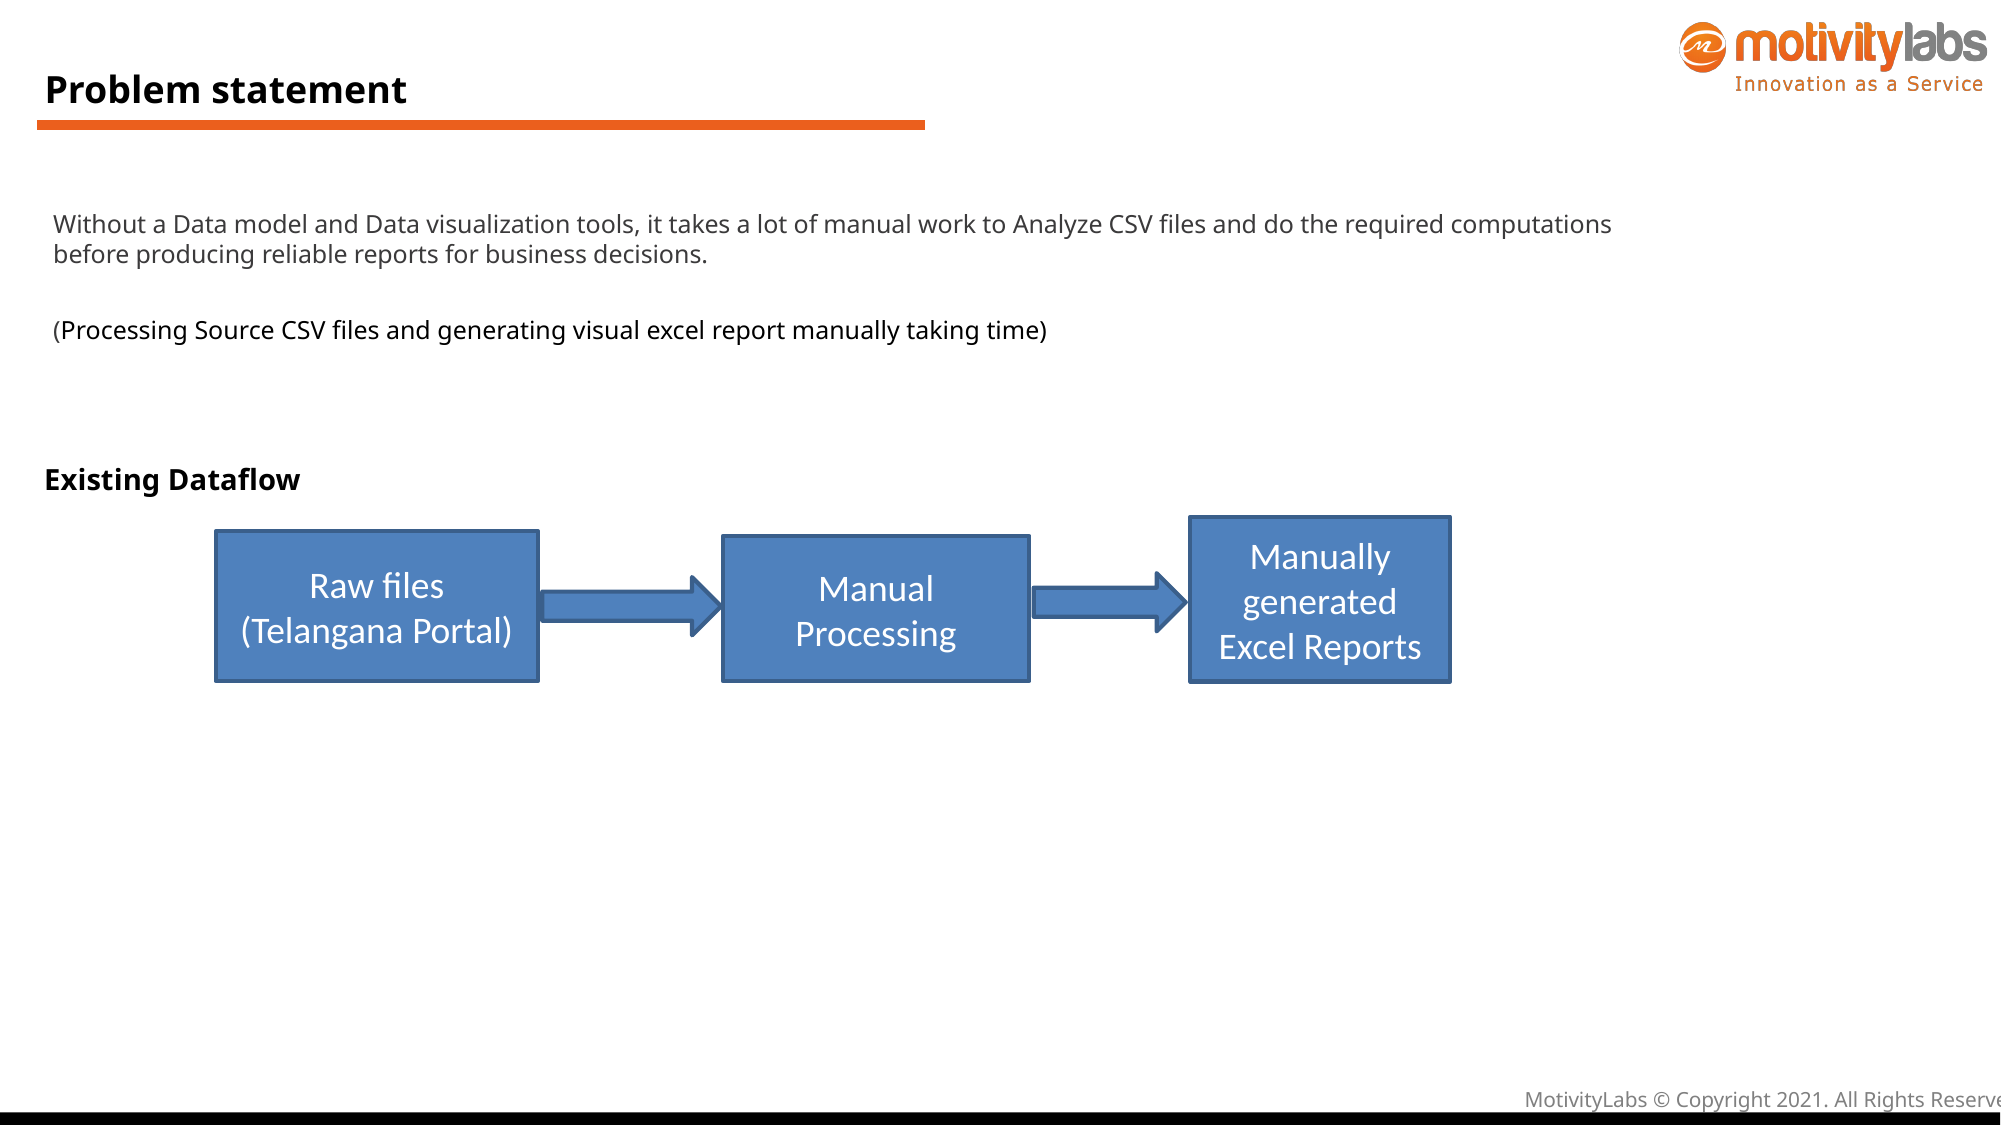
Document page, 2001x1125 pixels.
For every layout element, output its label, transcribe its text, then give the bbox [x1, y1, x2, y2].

text_box Existing Dataflow [29, 374, 1200, 525]
text_box Problem statement [29, 63, 1200, 131]
text_box Manual Processing [721, 534, 1031, 683]
text_box [43, 153, 1843, 1100]
picture [1678, 22, 1988, 91]
text_box Without a Data model and Data visualization tools, it takes a lot of manual work to Analyze CSV files and do the required computations before producing reliable reports for business decisions. (Processing Source CSV files and generating visual excel report manually taking time) [36, 201, 1836, 720]
text_box Raw files (Telangana Portal) [214, 529, 540, 683]
text_box [540, 575, 721, 638]
text_box Manually generated Excel Reports [1188, 515, 1452, 684]
text_box [1031, 571, 1188, 634]
